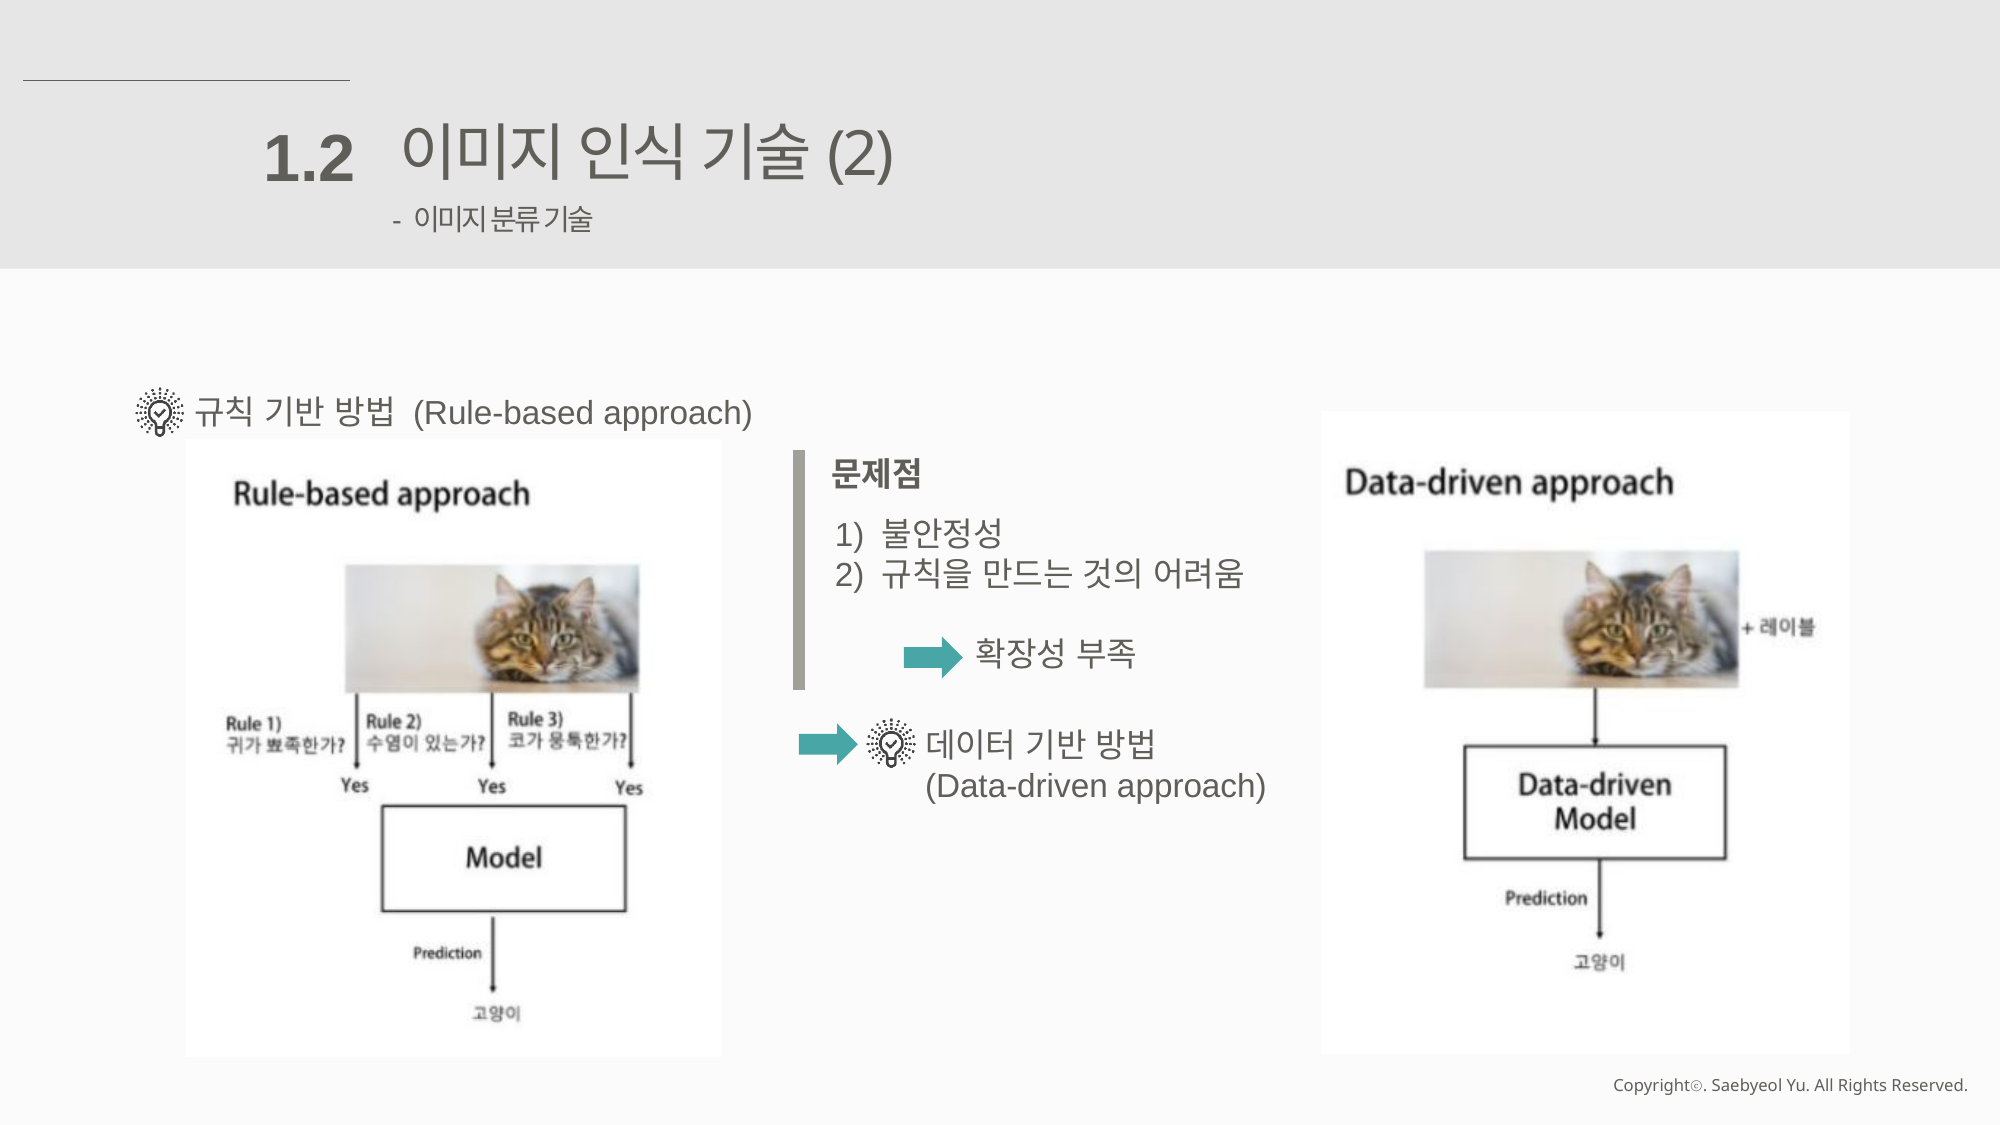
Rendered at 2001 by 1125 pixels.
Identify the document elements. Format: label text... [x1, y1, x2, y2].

picture [1321, 411, 1850, 1054]
picture [131, 372, 722, 1057]
text_box 문제점 [815, 445, 938, 501]
text_box - 이미지 분류 기술 [377, 193, 610, 244]
text_box [797, 720, 860, 768]
text_box [902, 634, 965, 681]
text_box 이미지 인식 기술(2) [384, 105, 910, 196]
text_box [0, 0, 2000, 270]
picture [863, 703, 931, 771]
text_box 데이터 기반 방법 (Data-driven approach) [910, 716, 1321, 812]
text_box 규칙 기반 방법 (Rule-based approach) [199, 384, 769, 439]
text_box 1.2 [248, 106, 371, 202]
text_box 1) 불안정성 2) 규칙을 만드는 것의 어려움 확장성 부족 [810, 506, 1321, 721]
